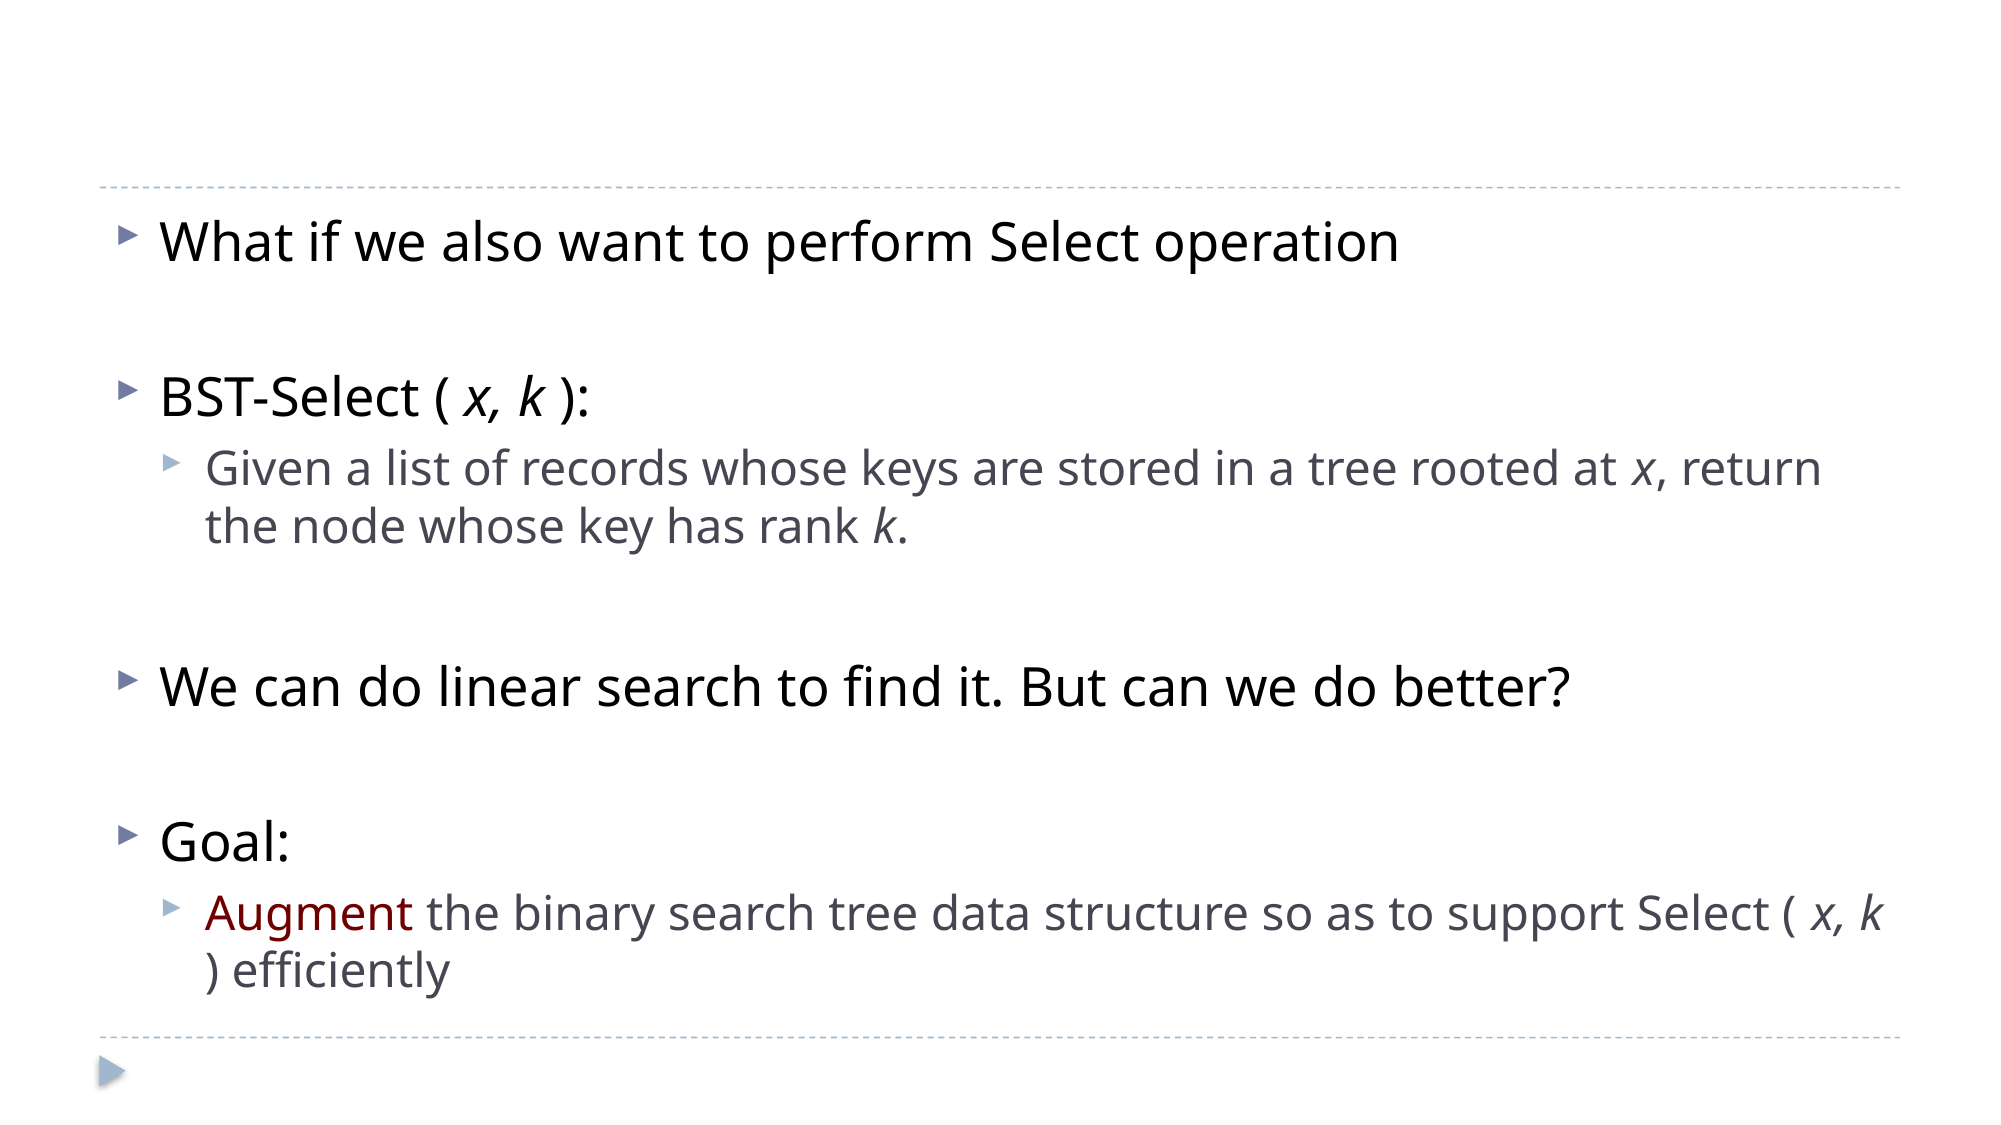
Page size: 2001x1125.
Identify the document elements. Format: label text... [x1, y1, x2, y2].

list What if we also want to perform Select operation BST-Select ( x, k ): Given a list of records whose keys are stored in a tree rooted at x, return the node whose key has rank k. We can do linear search to find it. But can we do better? Goal: Augment the binary search tree data structure so as to support Select ( x, k ) efficiently [99, 199, 1901, 1011]
